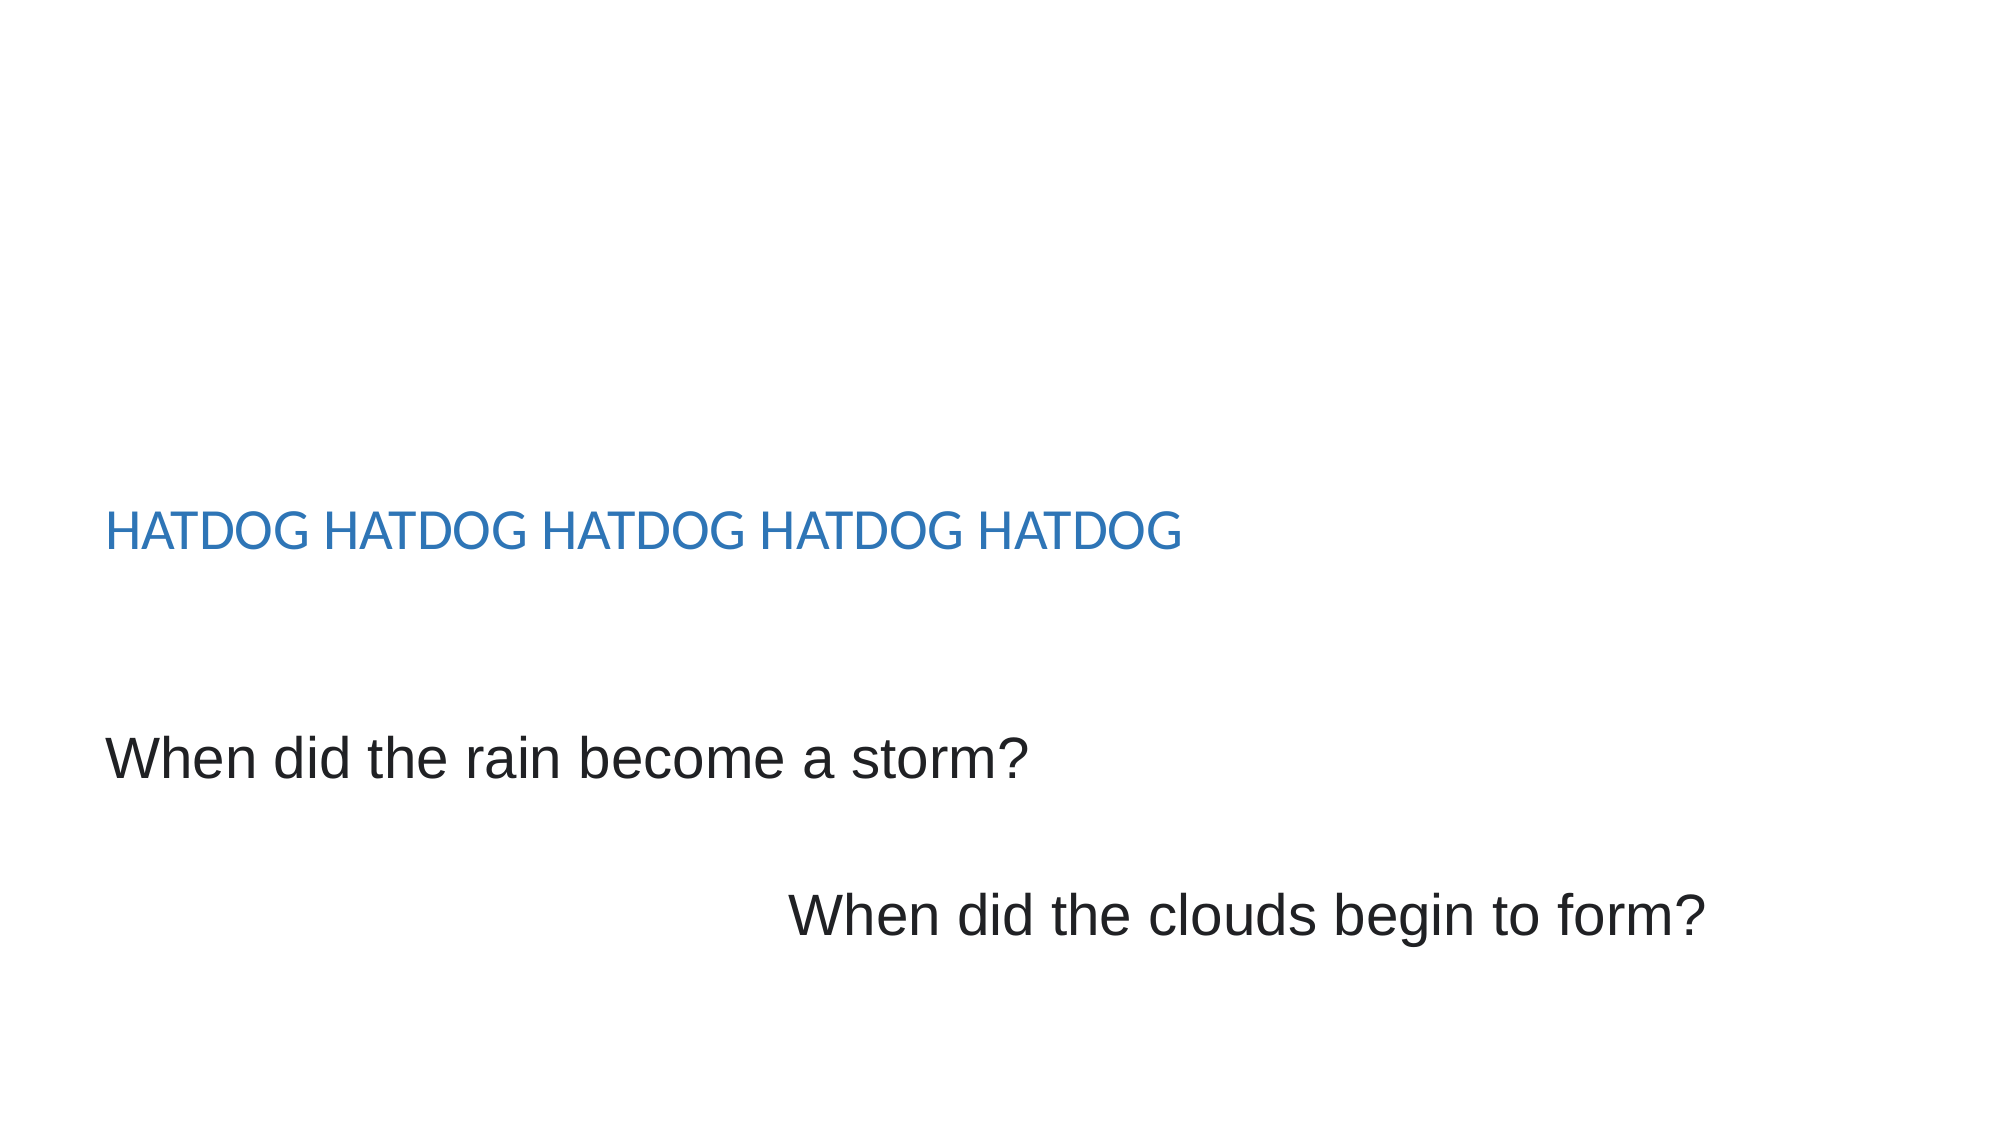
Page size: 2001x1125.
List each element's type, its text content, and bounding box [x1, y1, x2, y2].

text_box HATDOG HATDOG HATDOG HATDOG HATDOG [90, 484, 1227, 639]
text_box When did the clouds begin to form? [773, 869, 1910, 955]
text_box When did the rain become a storm? [90, 712, 1227, 798]
